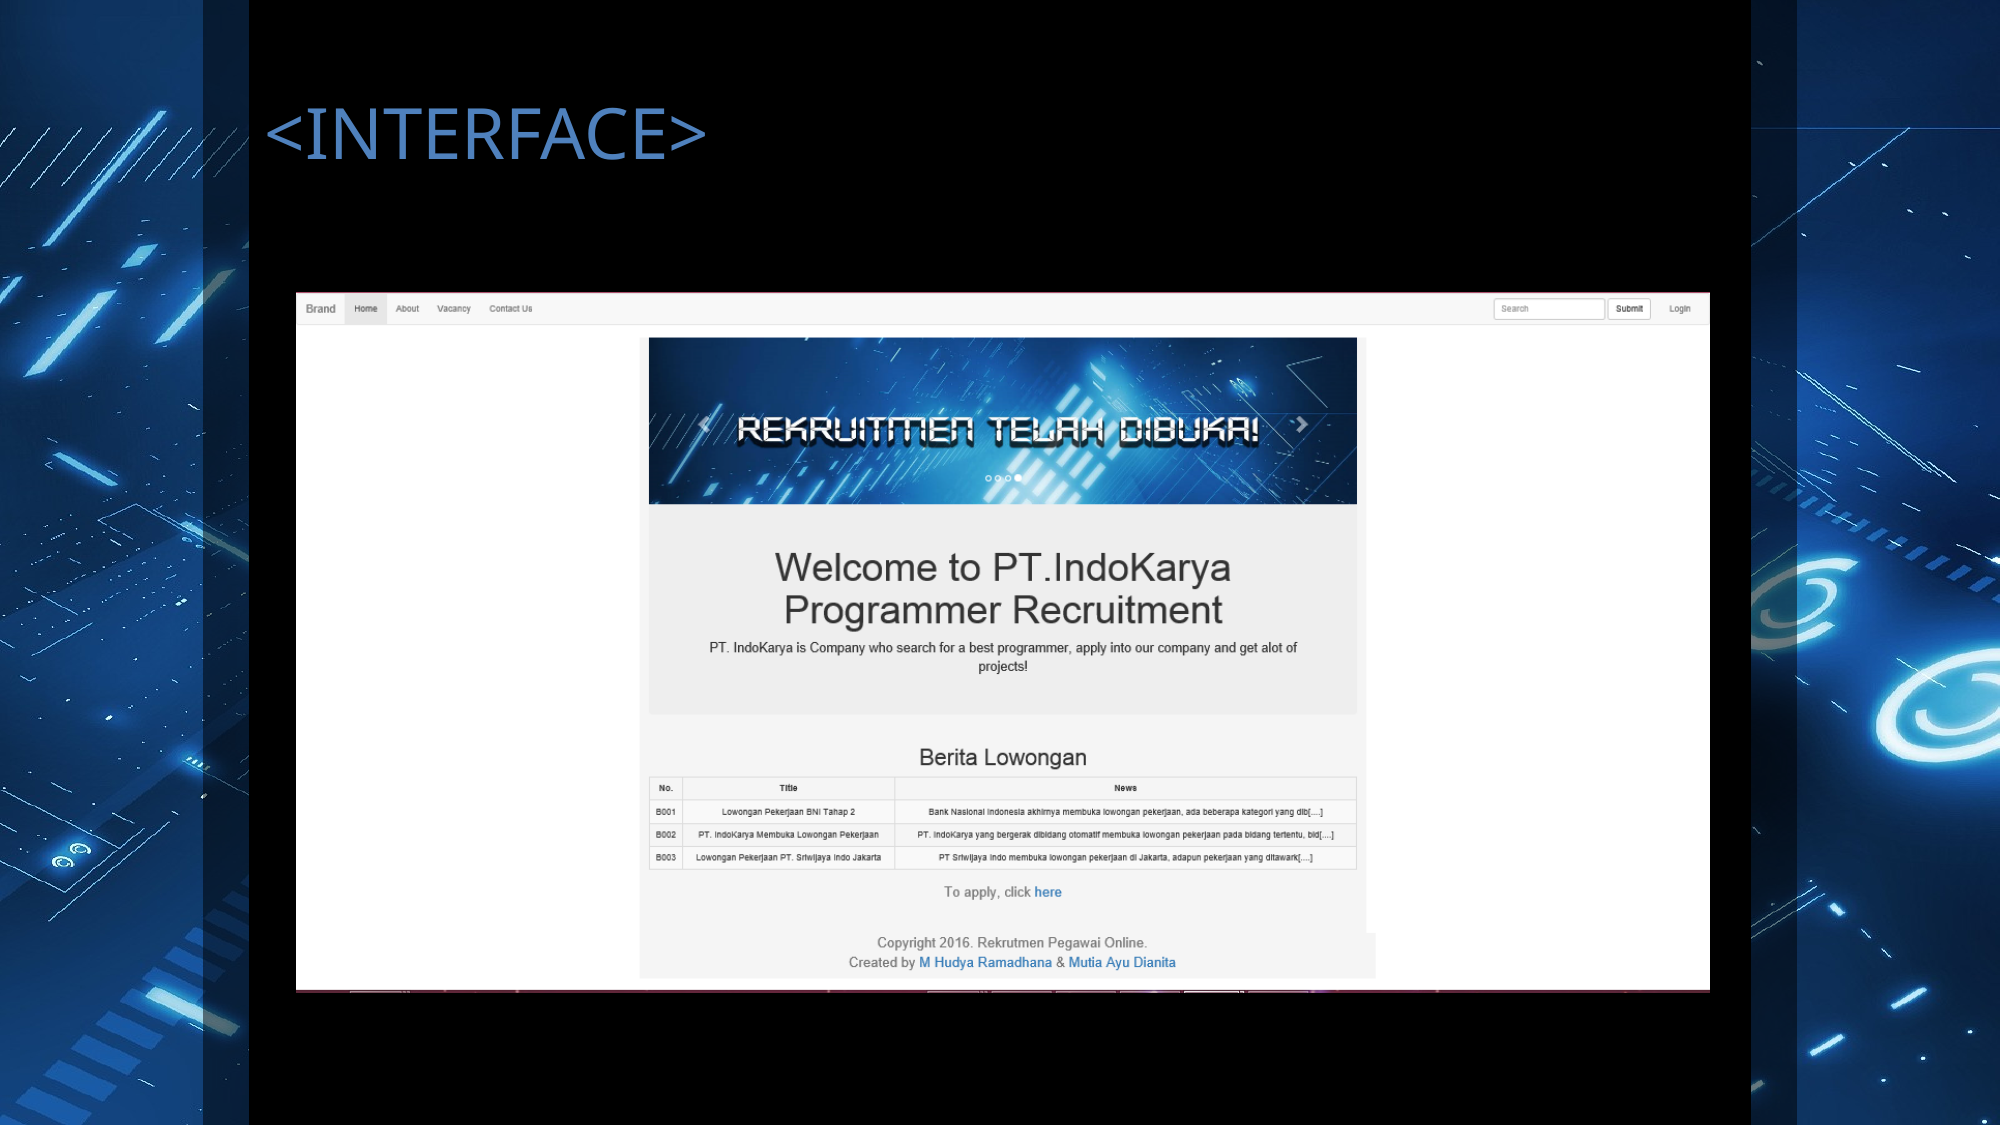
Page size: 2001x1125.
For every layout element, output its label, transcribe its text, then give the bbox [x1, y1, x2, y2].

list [296, 292, 1710, 993]
title <INTERFACE> [249, 58, 1750, 183]
picture [0, 0, 249, 1125]
picture [1751, 0, 2000, 1125]
